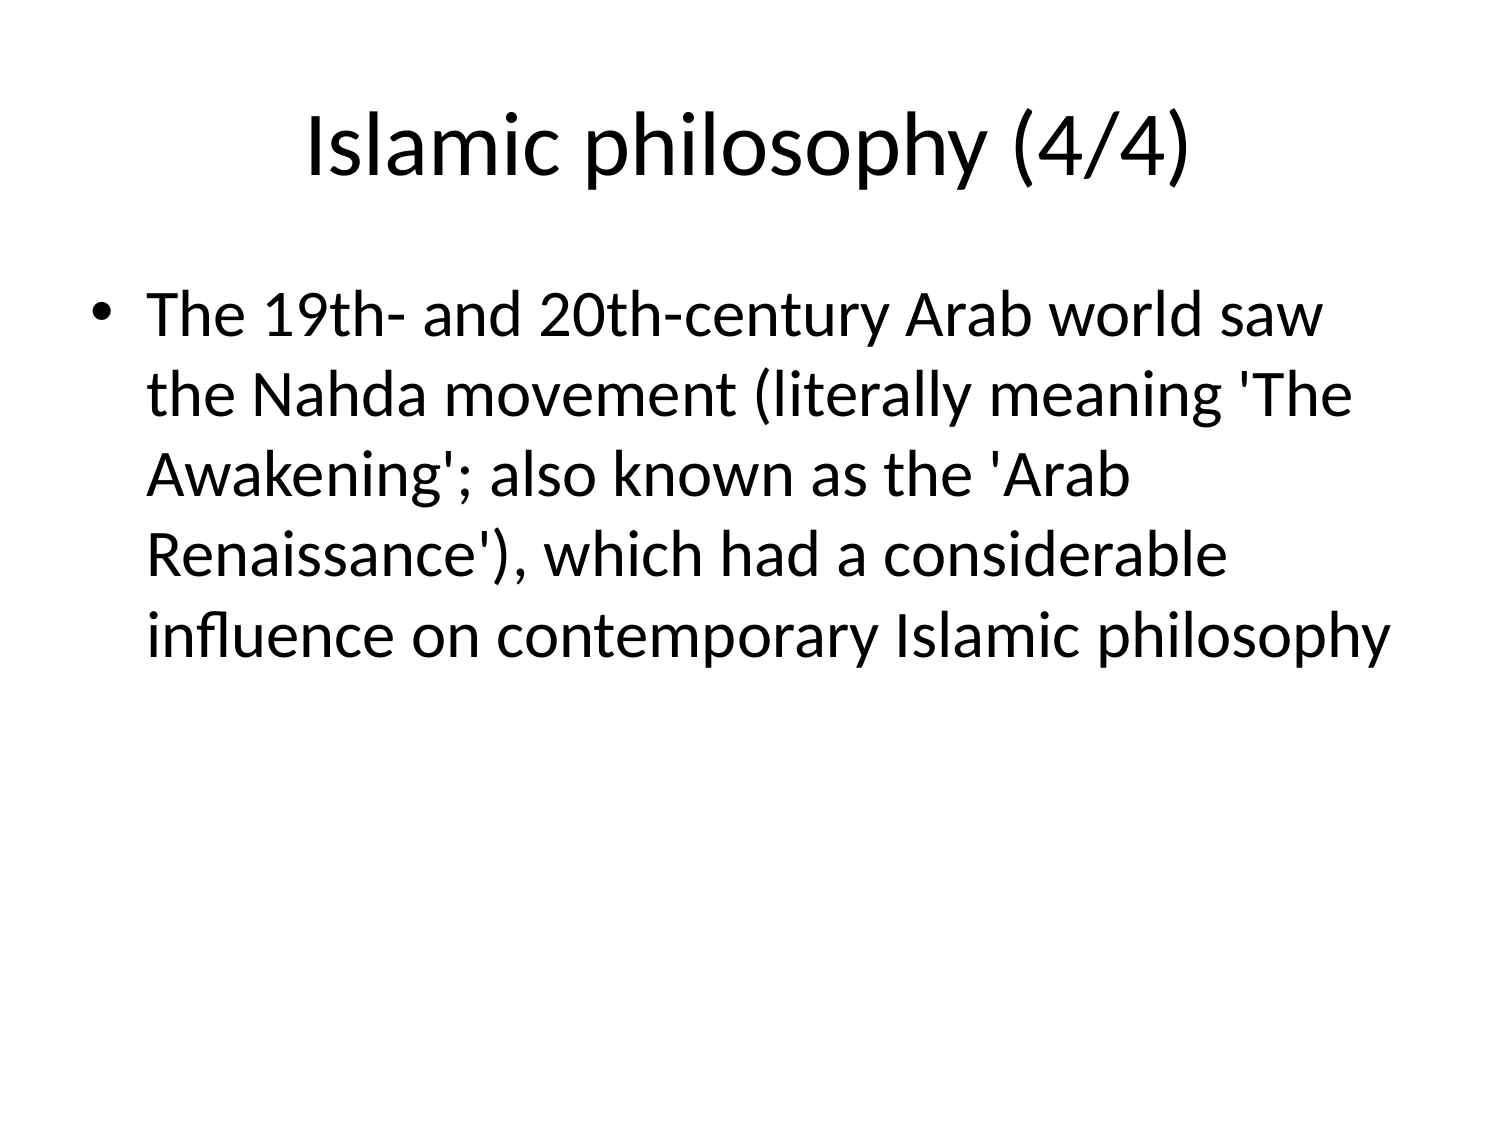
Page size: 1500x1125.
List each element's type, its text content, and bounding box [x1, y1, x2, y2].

title Islamic philosophy (4/4) [75, 45, 1425, 233]
list The 19th- and 20th-century Arab world saw the Nahda movement (literally meaning 'The Awakening'; also known as the 'Arab Renaissance'), which had a considerable influence on contemporary Islamic philosophy [75, 262, 1425, 1005]
